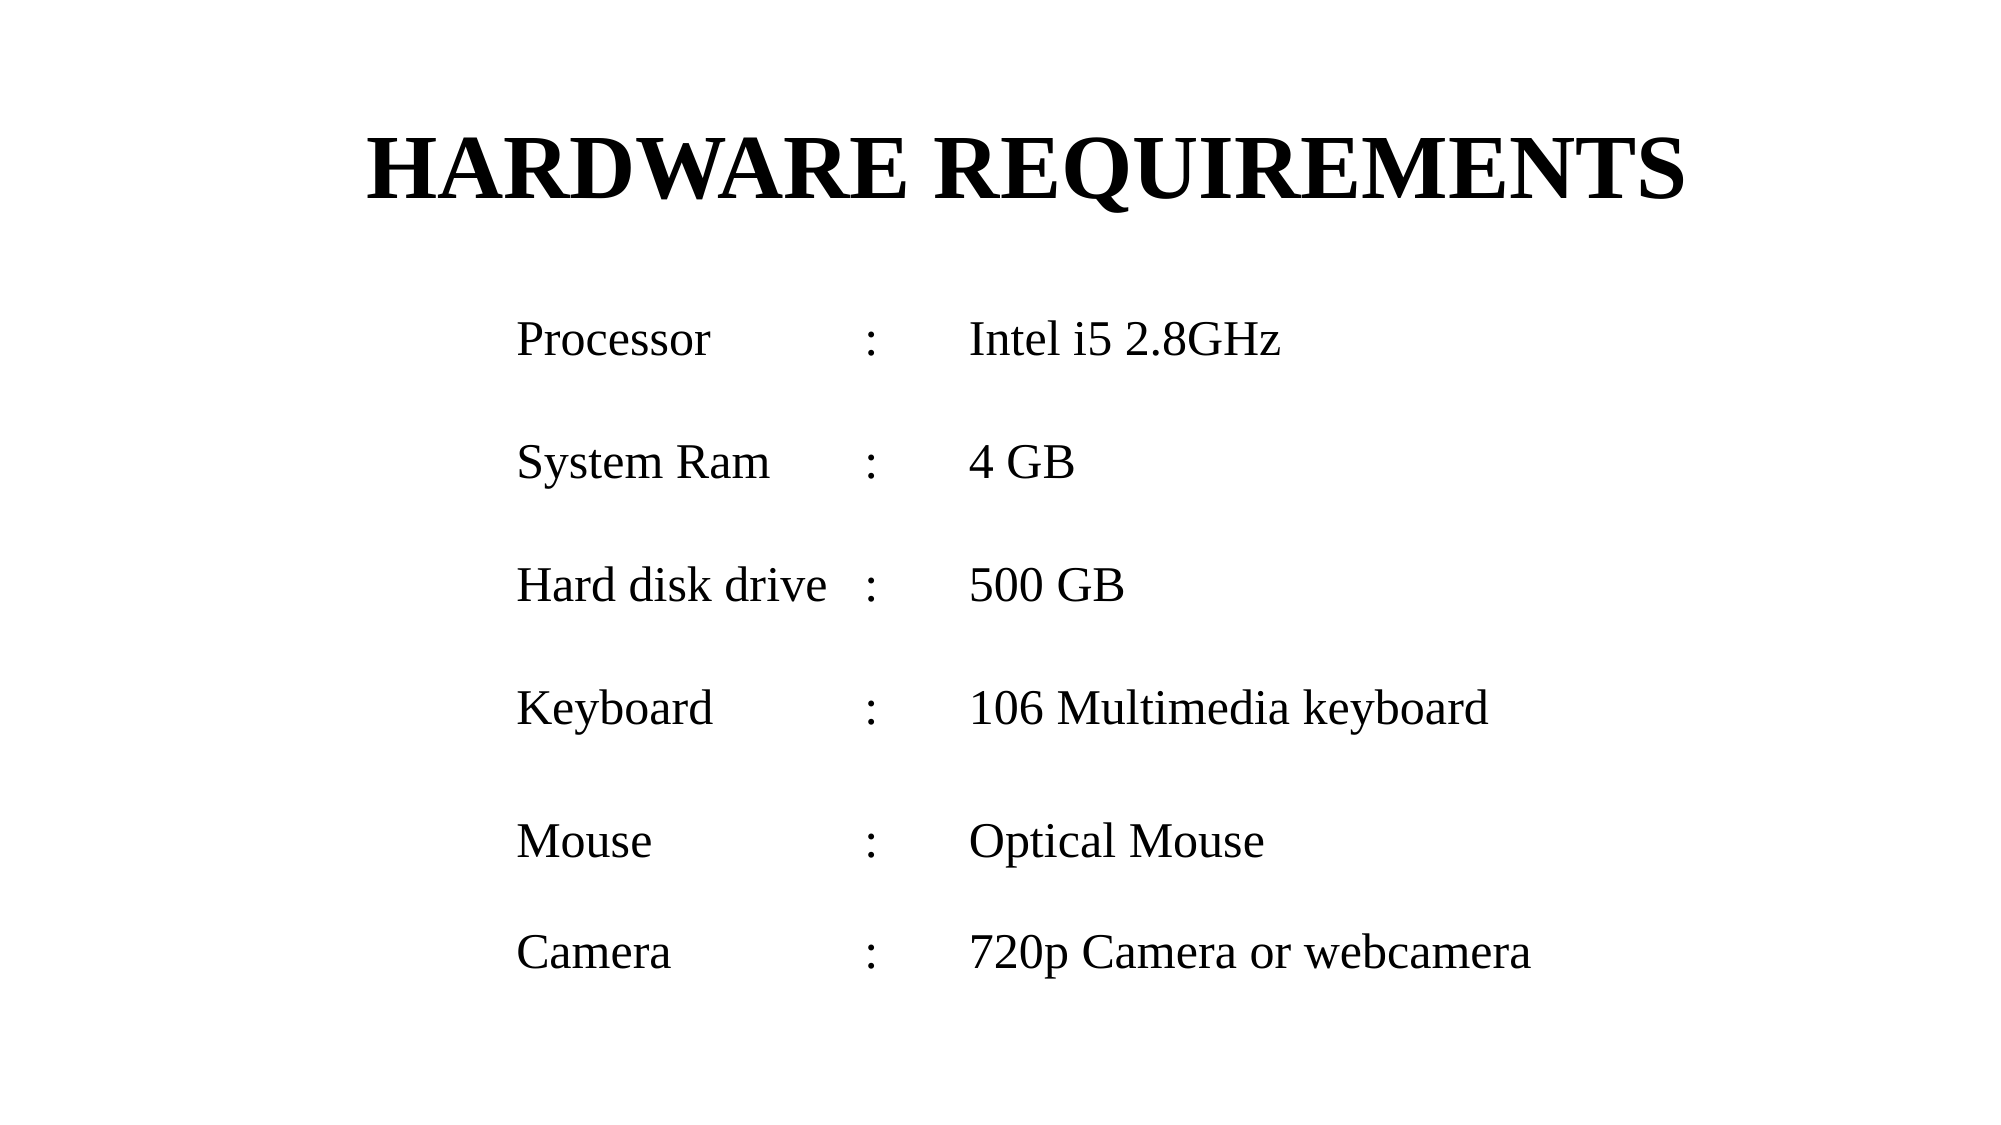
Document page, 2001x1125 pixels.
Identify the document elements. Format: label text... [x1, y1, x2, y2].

table_header Intel i5 2.8GHz [954, 277, 1554, 400]
table_cell Optical Mouse 720p Camera or webcamera [954, 769, 1554, 1023]
table_cell Mouse Camera [501, 769, 849, 1023]
title HARDWARE REQUIREMENTS [137, 59, 1863, 278]
table_header : [849, 277, 954, 400]
table_cell Hard disk drive [501, 523, 849, 646]
table_cell Keyboard [501, 646, 849, 769]
table_header Processor [501, 277, 849, 400]
table_cell 500 GB [954, 523, 1554, 646]
table_cell System Ram [501, 400, 849, 523]
table_cell : [849, 646, 954, 769]
table_cell 4 GB [954, 400, 1554, 523]
table_cell : : [849, 769, 954, 1023]
table_cell : [849, 523, 954, 646]
table_cell : [849, 400, 954, 523]
table_cell 106 Multimedia keyboard [954, 646, 1554, 769]
